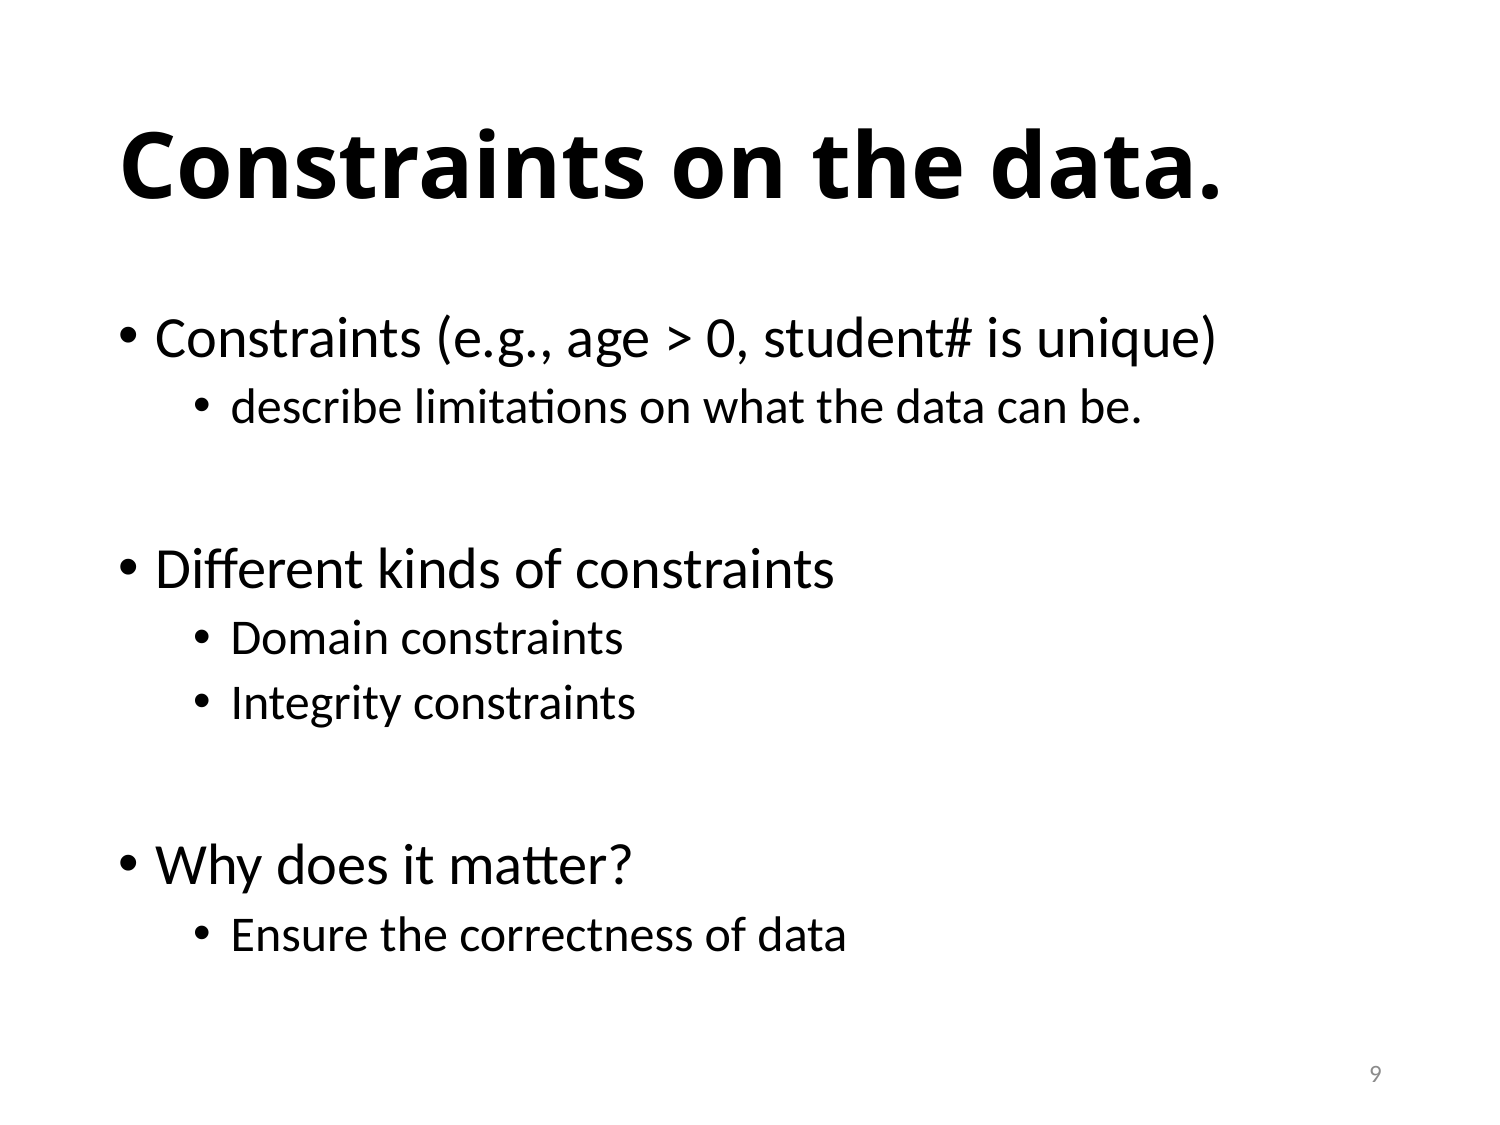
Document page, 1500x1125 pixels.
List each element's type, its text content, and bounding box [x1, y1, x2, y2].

title Constraints on the data. [103, 59, 1397, 278]
slide_number 9 [1059, 1042, 1397, 1103]
list Constraints (e.g., age > 0, student# is unique) describe limitations on what the data can be. Different kinds of constraints Domain constraints Integrity constraints Why does it matter? Ensure the correctness of data [103, 299, 1397, 1014]
